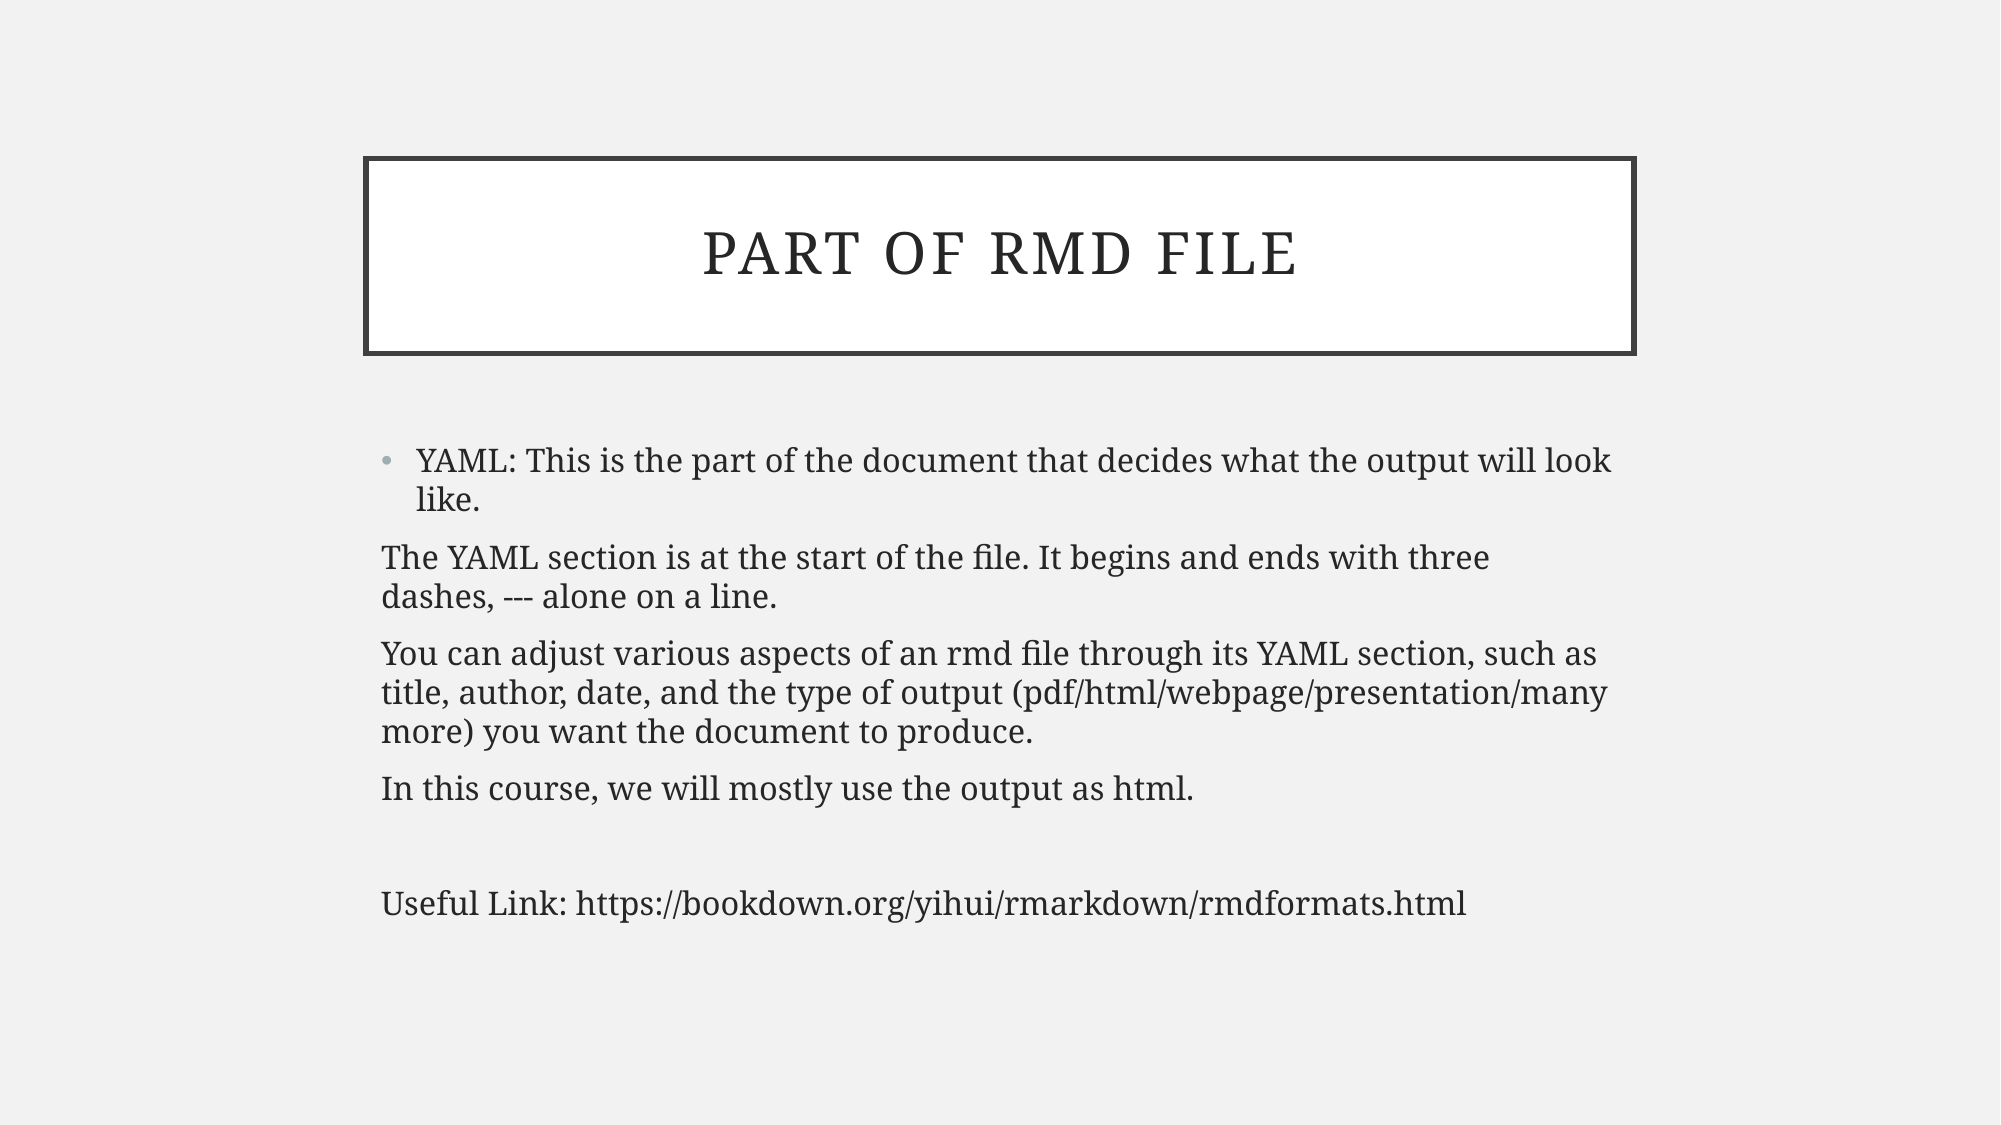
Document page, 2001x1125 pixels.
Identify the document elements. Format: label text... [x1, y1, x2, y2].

list YAML: This is the part of the document that decides what the output will look like. The YAML section is at the start of the file. It begins and ends with three dashes, --- alone on a line. You can adjust various aspects of an rmd file through its YAML section, such as title, author, date, and the type of output (pdf/html/webpage/presentation/many more) you want the document to produce. In this course, we will mostly use the output as html. Useful Link: https://bookdown.org/yihui/rmarkdown/rmdformats.html [366, 432, 1634, 942]
title Part of Rmd file [363, 156, 1637, 356]
